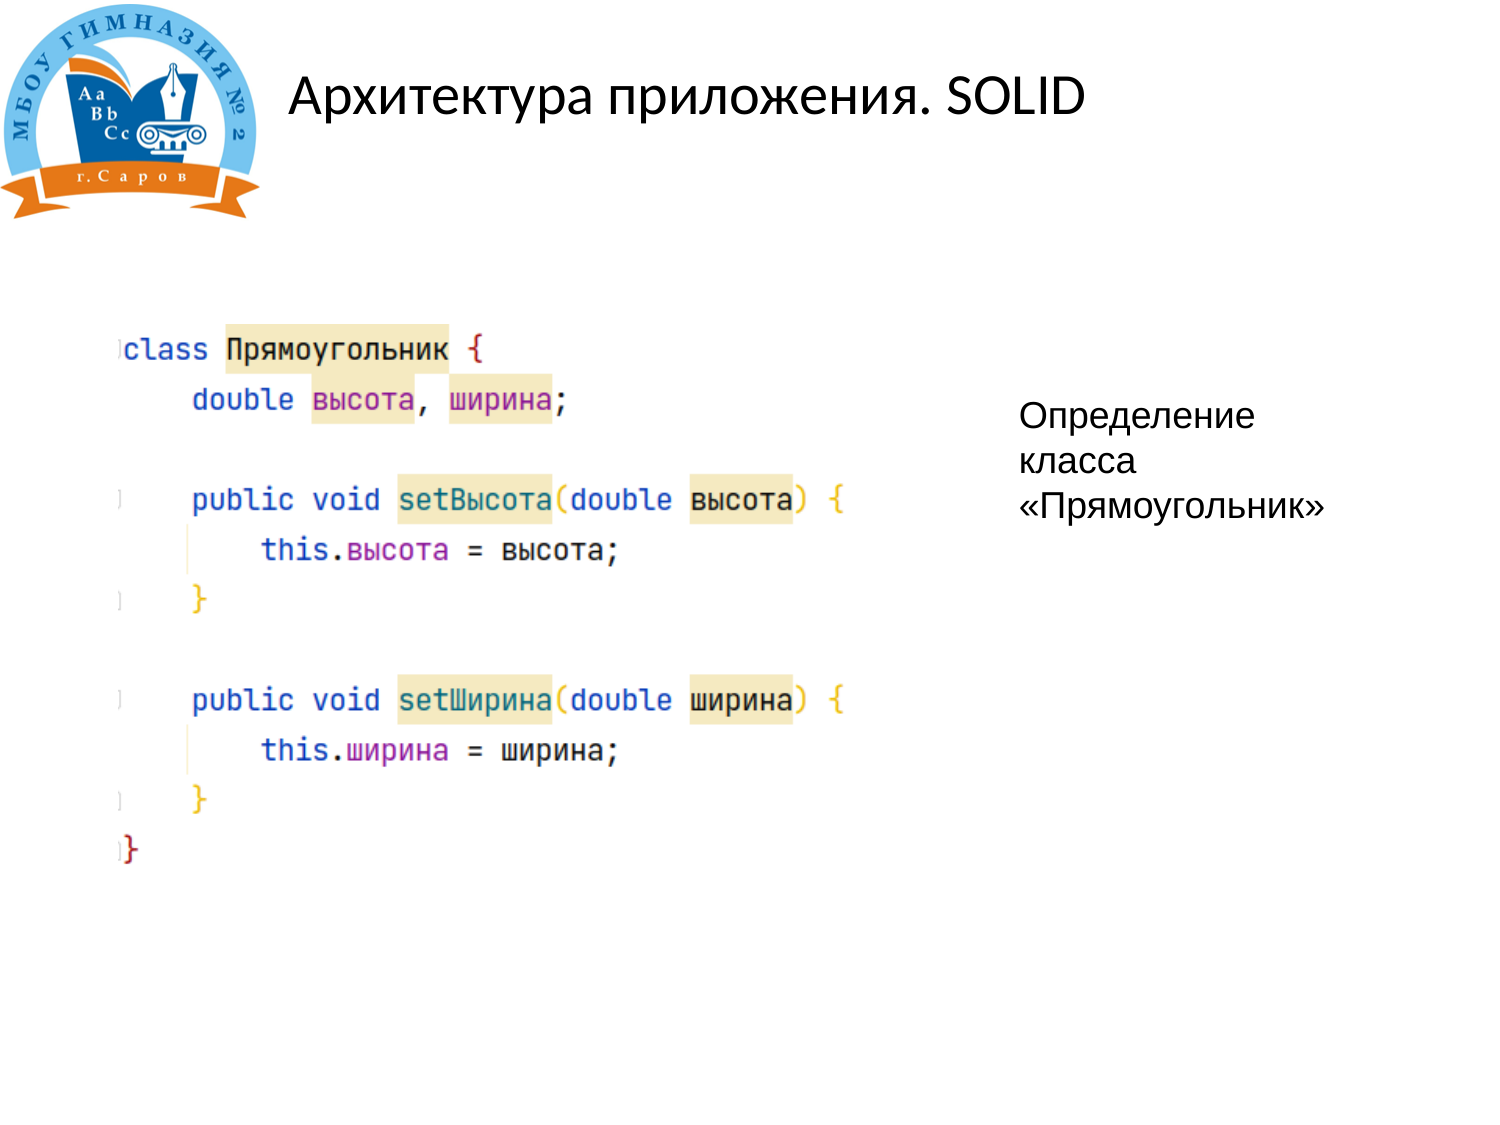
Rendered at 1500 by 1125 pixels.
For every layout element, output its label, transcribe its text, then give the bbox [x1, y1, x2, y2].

text_box Определение класса «Прямоугольник» [1003, 383, 1388, 525]
picture [0, 4, 260, 234]
text_box Архитектура приложения. SOLID [274, 48, 1240, 236]
text_box [263, 45, 1425, 233]
picture [117, 324, 862, 886]
